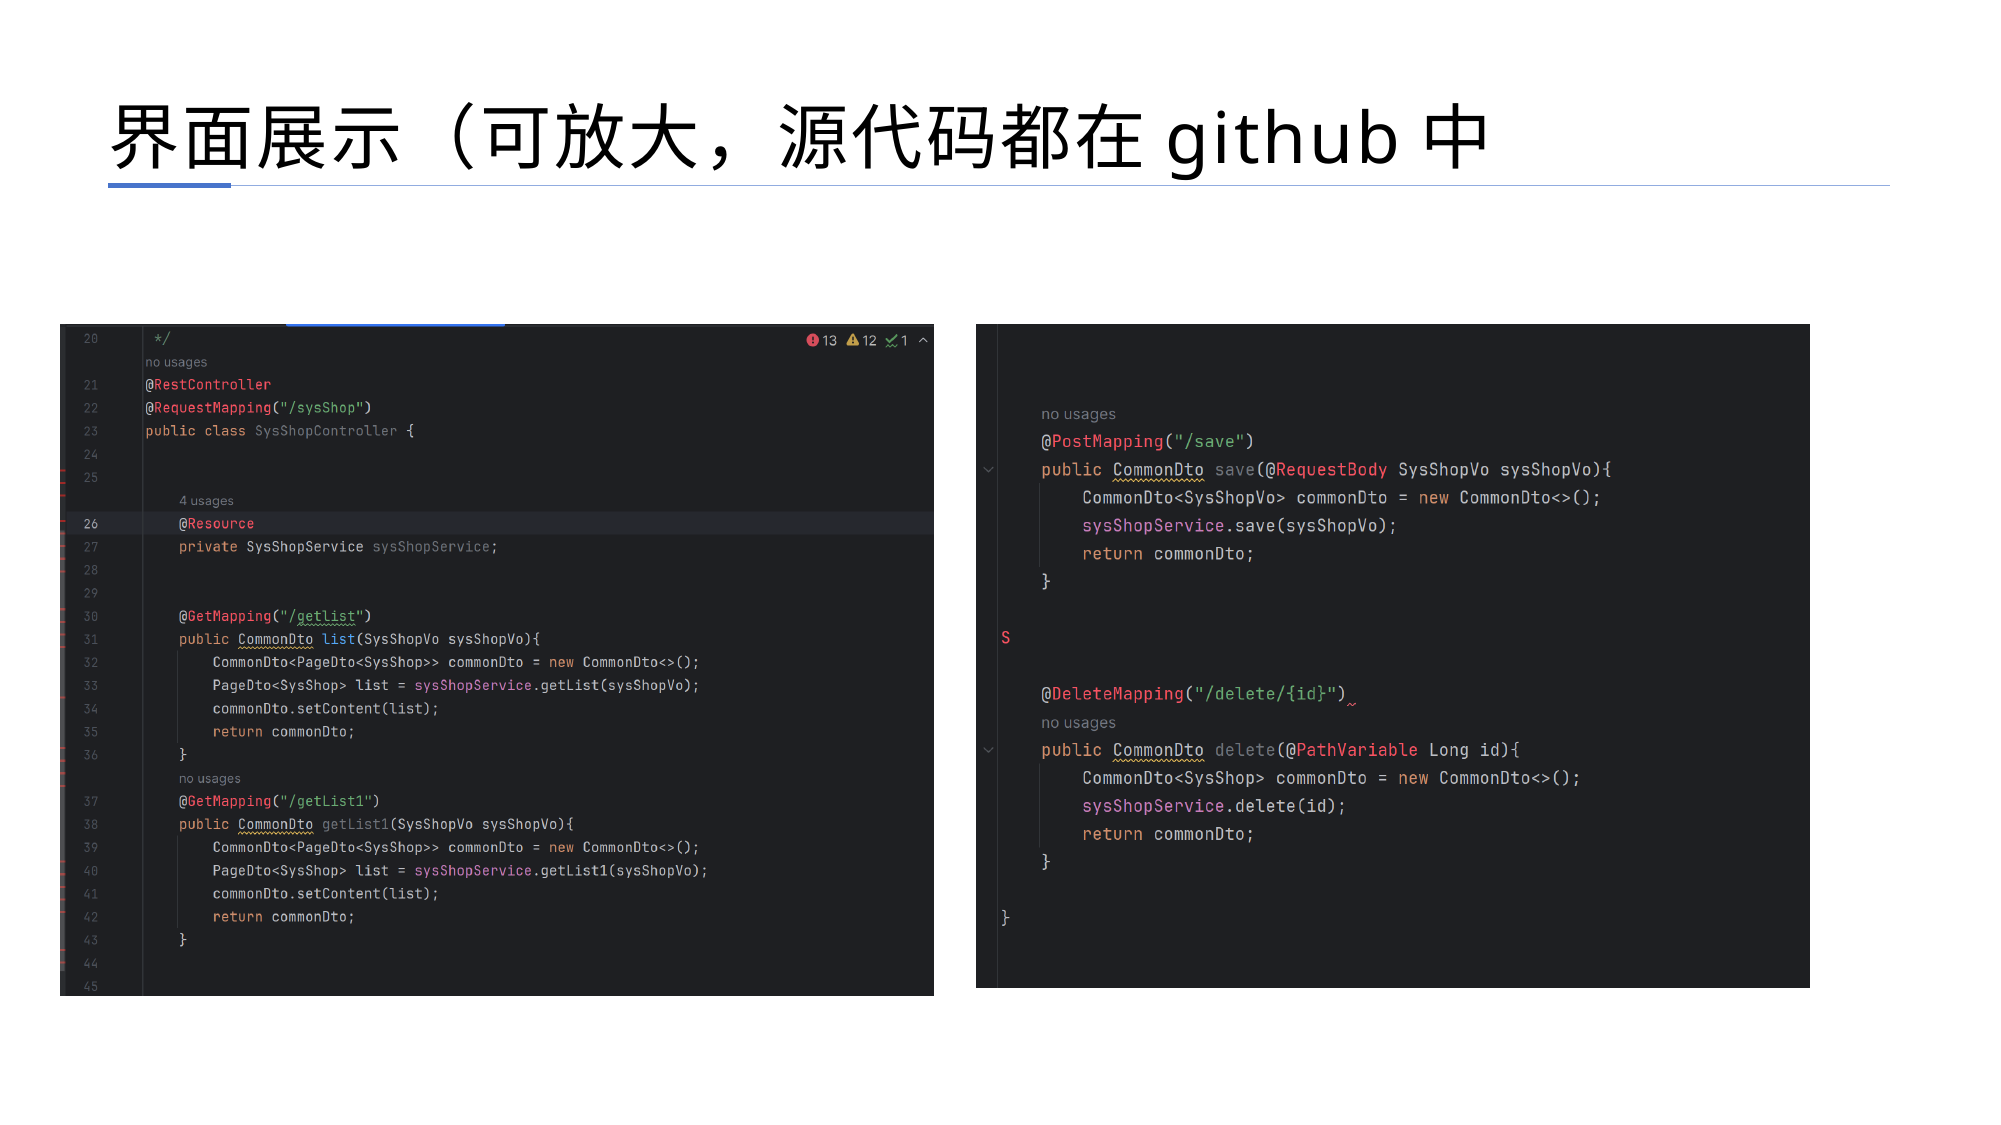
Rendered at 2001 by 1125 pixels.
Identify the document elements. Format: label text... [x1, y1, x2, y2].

picture [60, 324, 934, 996]
picture [975, 324, 1810, 989]
list 界面展示（可放大，源代码都在github中 [108, 66, 1741, 178]
